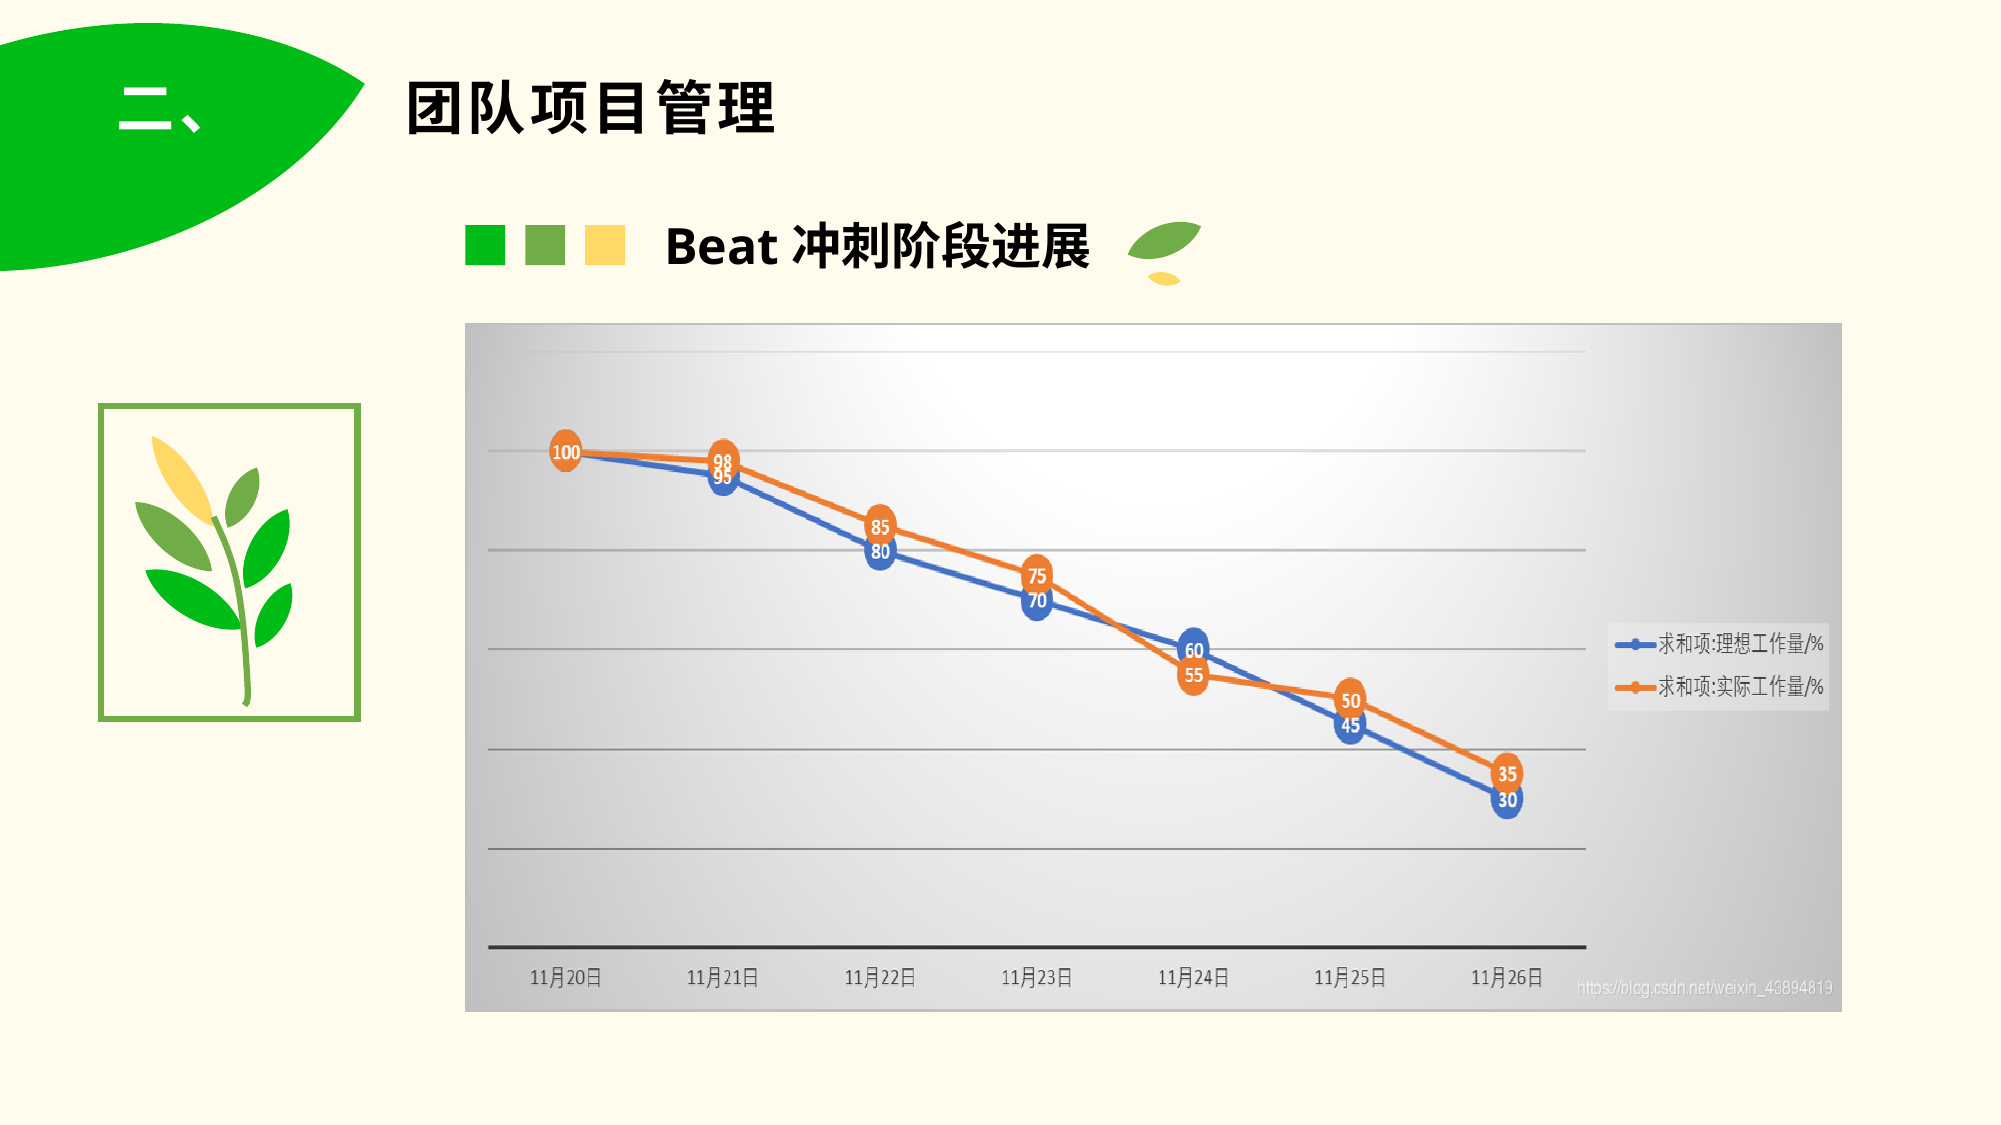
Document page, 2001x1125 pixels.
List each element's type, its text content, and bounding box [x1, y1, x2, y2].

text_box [100, 406, 358, 719]
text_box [1124, 225, 1204, 286]
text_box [465, 225, 626, 266]
text_box [0, 22, 276, 273]
picture [465, 323, 1842, 1012]
text_box Beat冲刺阶段进展 [649, 207, 1164, 283]
text_box 二、 [100, 32, 368, 180]
title 团队项目管理 [389, 32, 856, 180]
